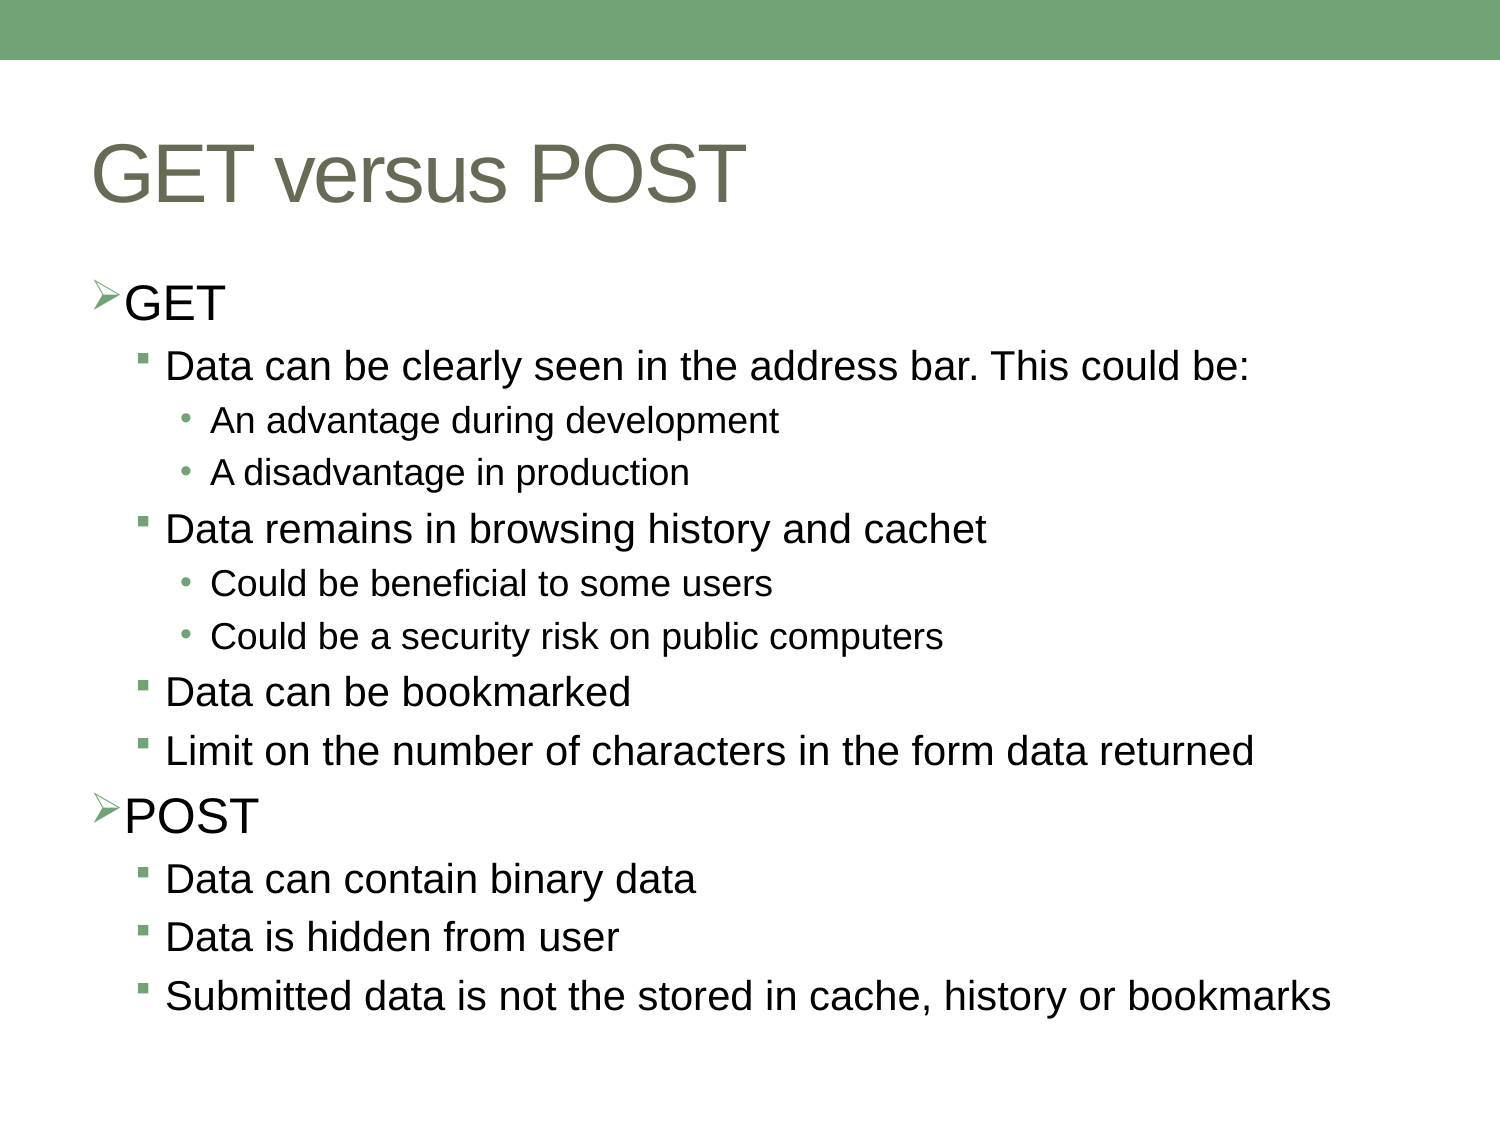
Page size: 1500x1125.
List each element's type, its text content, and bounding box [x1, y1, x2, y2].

list GET Data can be clearly seen in the address bar. This could be: An advantage during development A disadvantage in production Data remains in browsing history and cachet Could be beneficial to some users Could be a security risk on public computers Data can be bookmarked Limit on the number of characters in the form data returned POST Data can contain binary data Data is hidden from user Submitted data is not the stored in cache, history or bookmarks [75, 262, 1425, 1063]
title GET versus POST [75, 87, 1425, 250]
